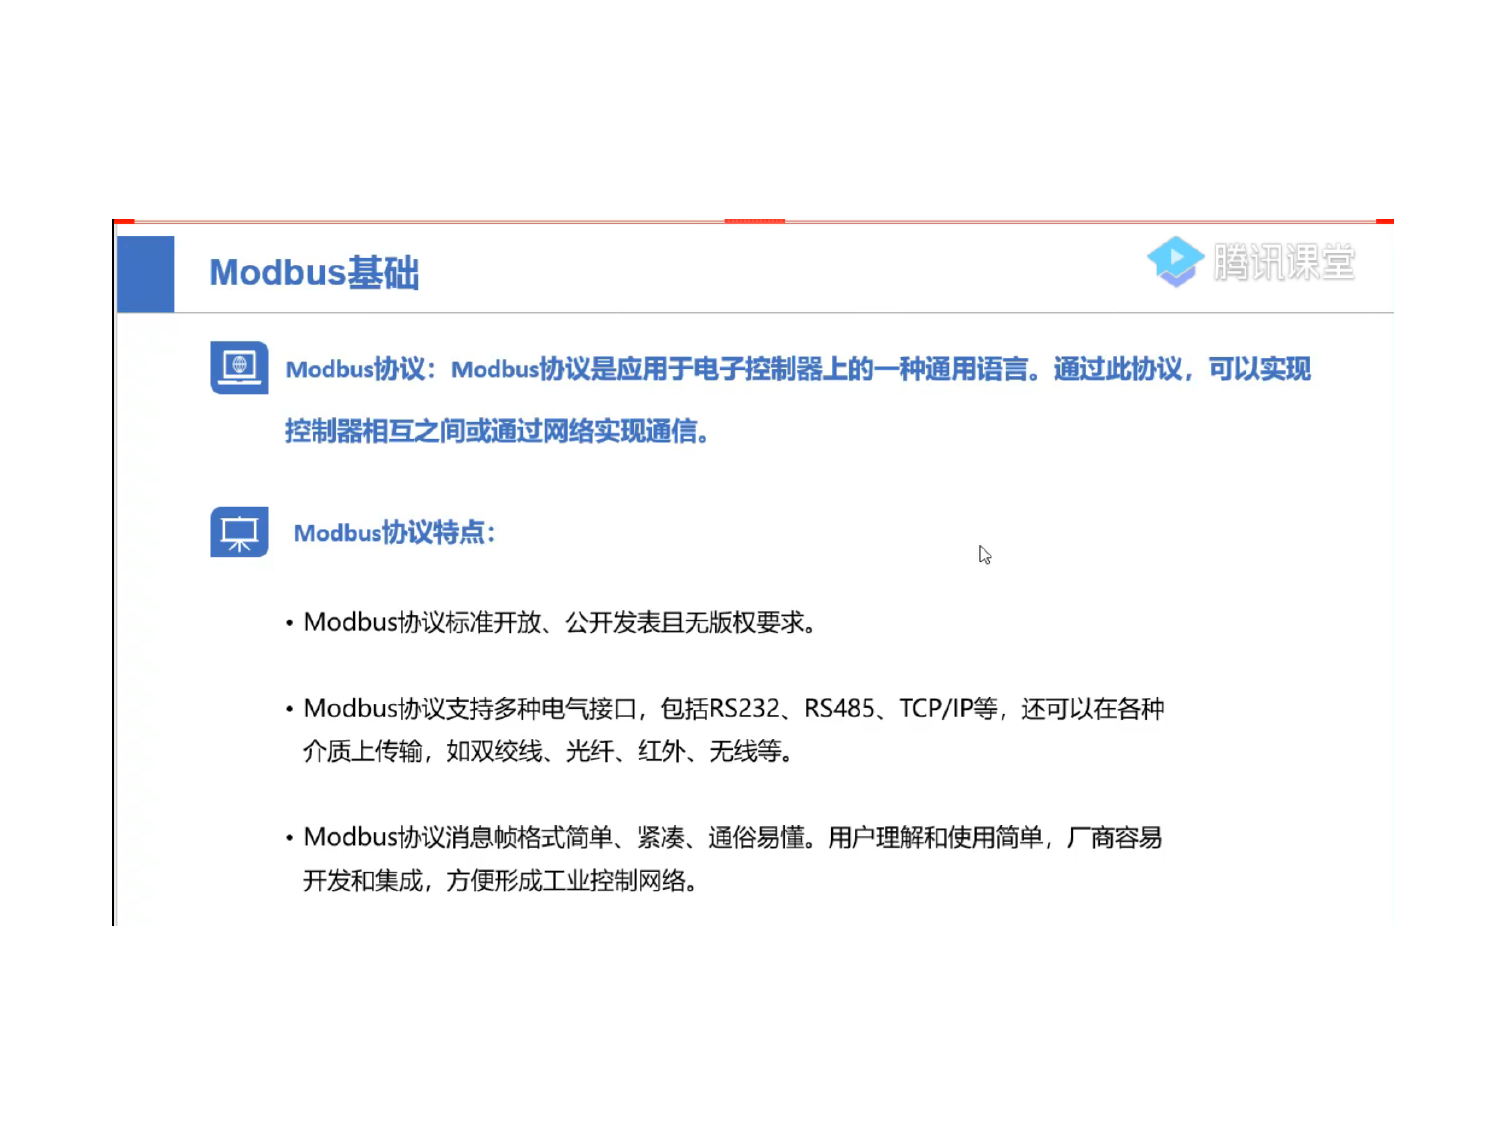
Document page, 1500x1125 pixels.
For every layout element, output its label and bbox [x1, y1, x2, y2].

picture [111, 219, 1394, 926]
